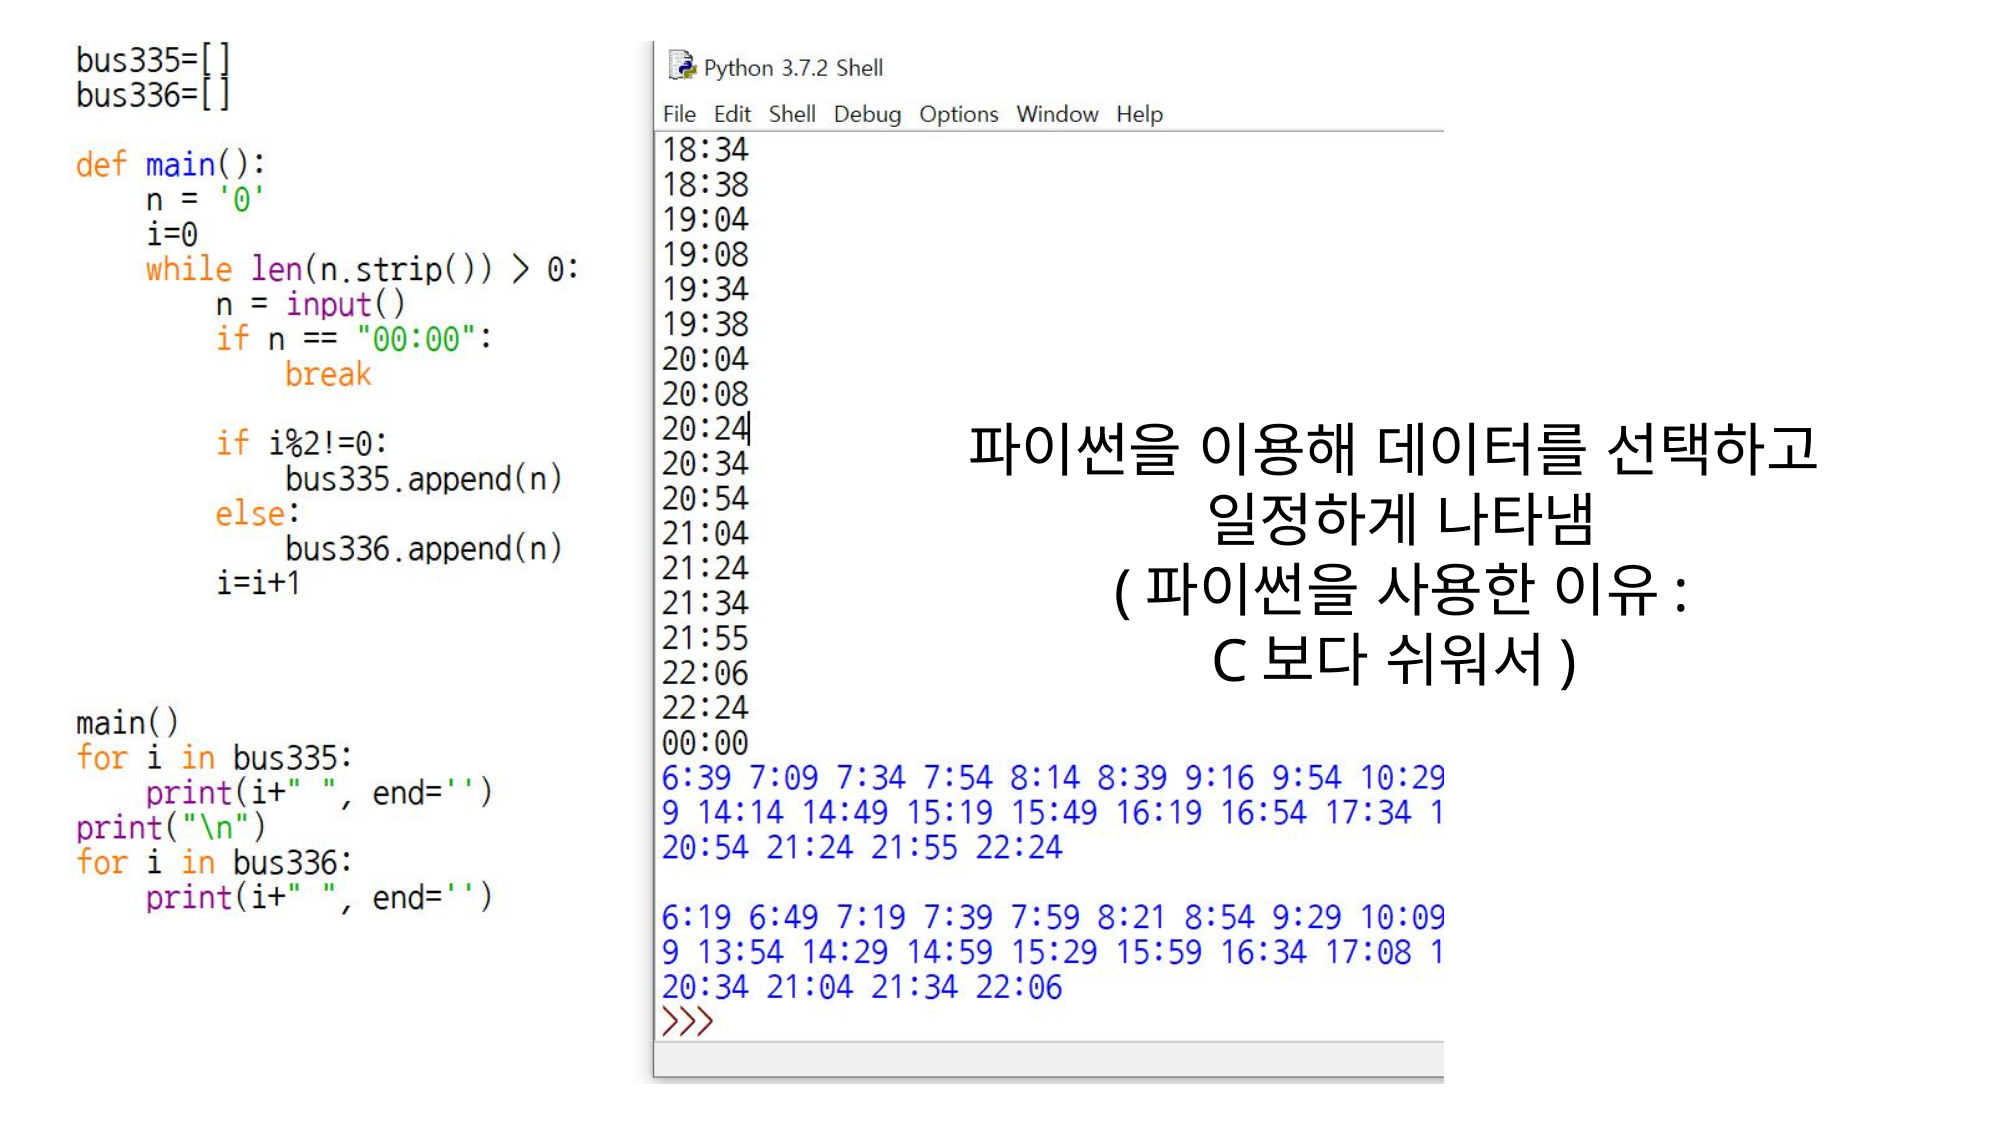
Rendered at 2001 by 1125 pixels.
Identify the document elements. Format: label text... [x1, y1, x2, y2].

picture [70, 41, 1444, 1084]
text_box 파이썬을 이용해 데이터를 선택하고 일정하게 나타냄 (파이썬을 사용한 이유: C보다 쉬워서) [1444, 405, 2000, 701]
